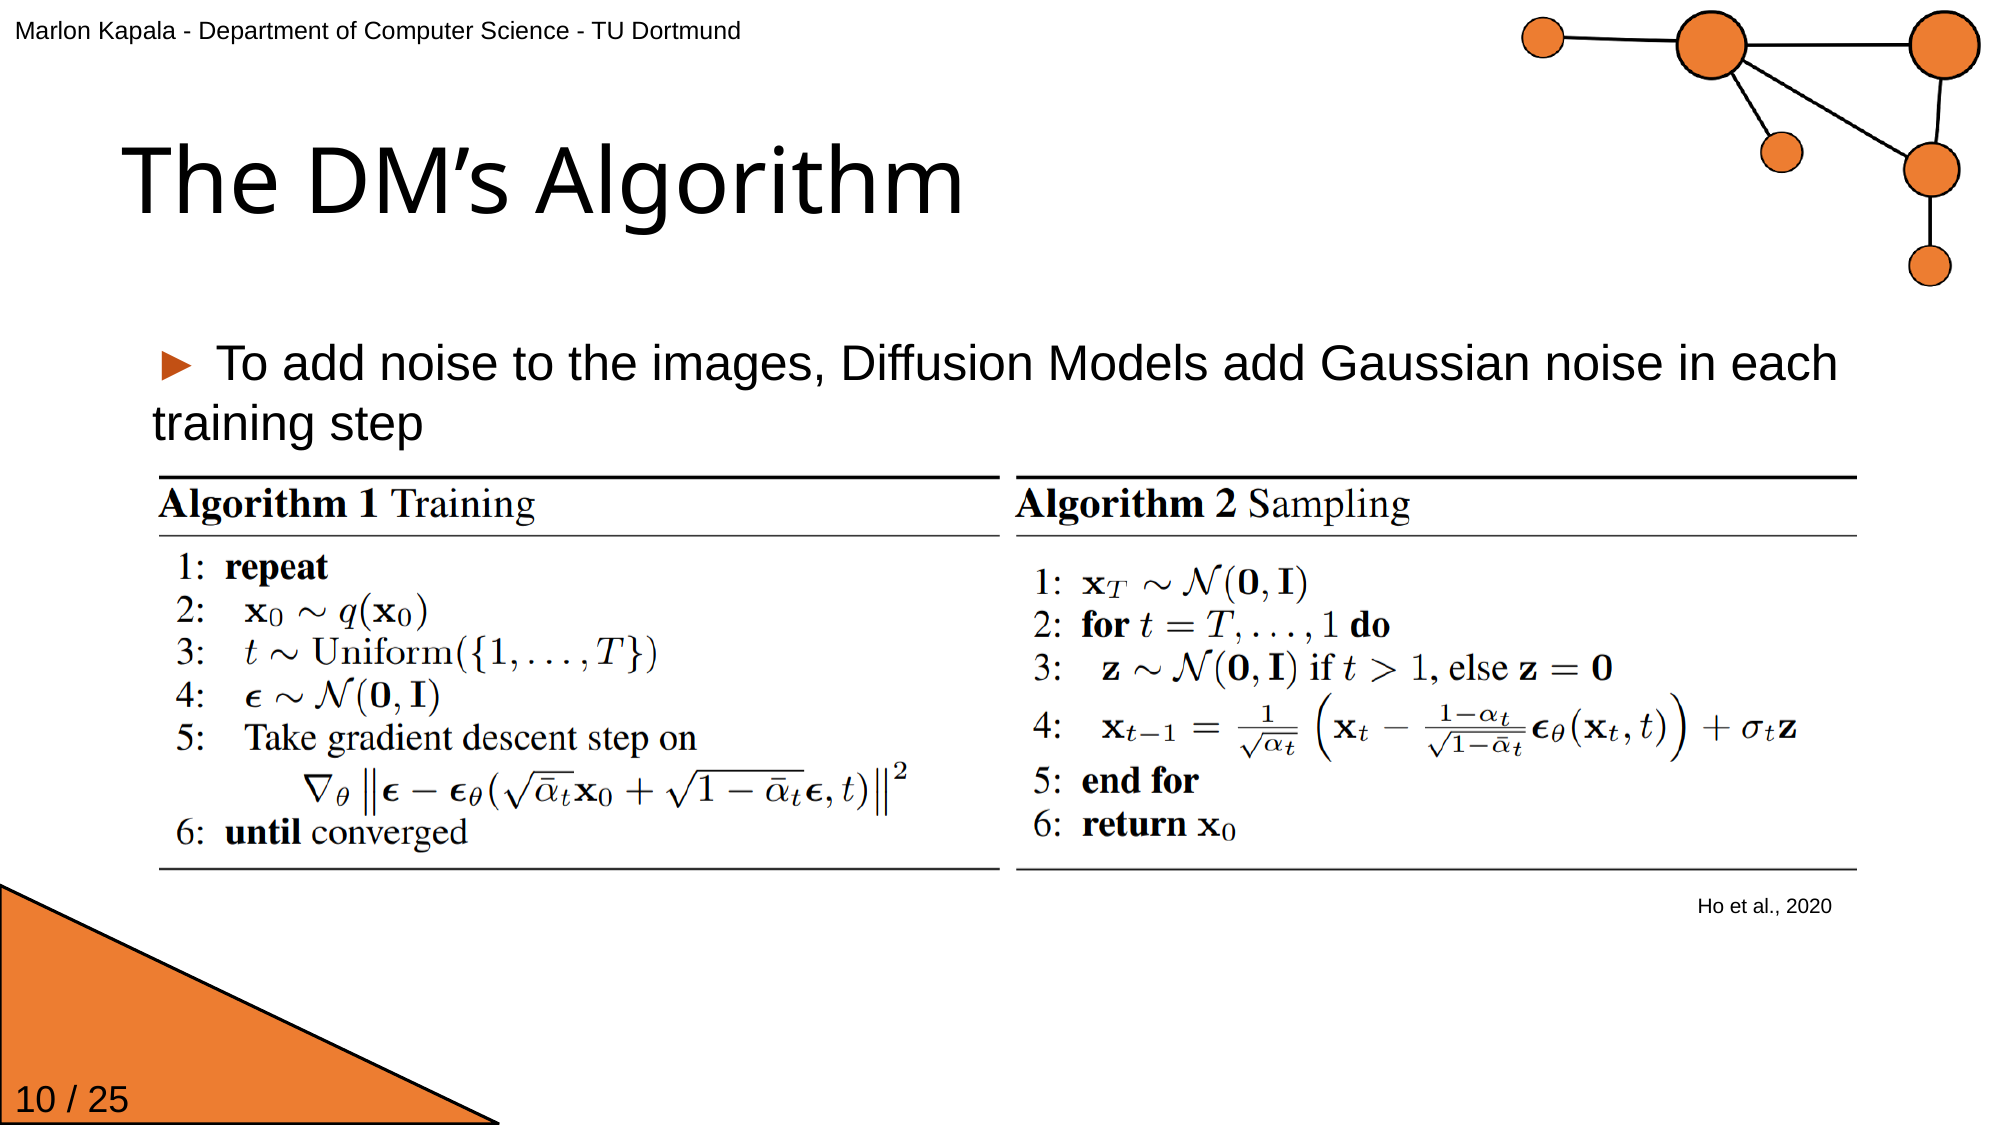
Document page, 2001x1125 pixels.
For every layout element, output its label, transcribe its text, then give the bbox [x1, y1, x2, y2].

text_box 10 / 25 [0, 1068, 177, 1125]
text_box Marlon Kapala - Department of Computer Science - TU Dortmund [0, 0, 1274, 61]
text_box [0, 885, 500, 1125]
picture [0, 0, 2001, 1125]
text_box ► To add noise to the images, Diffusion Models add Gaussian noise in each training step [137, 322, 1863, 458]
text_box Ho et al., 2020 [1683, 897, 1860, 924]
text_box The DM’s Algorithm [106, 75, 1831, 292]
